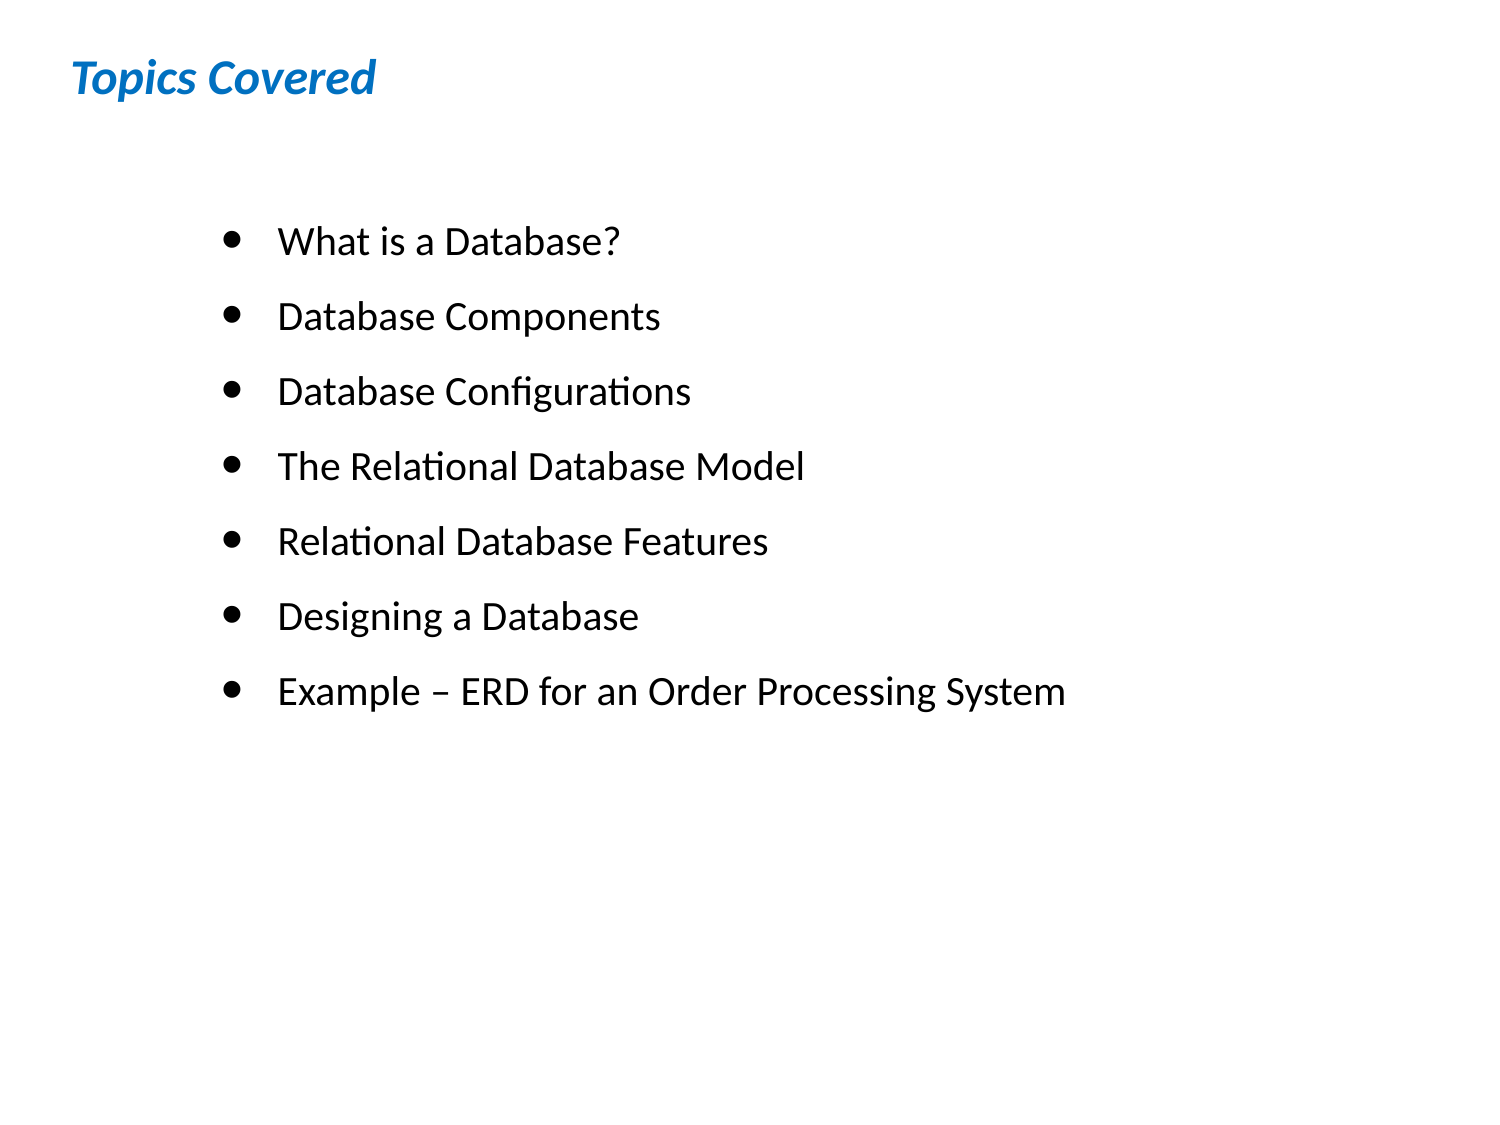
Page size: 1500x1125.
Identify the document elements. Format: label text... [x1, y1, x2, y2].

text_box Topics Covered [55, 37, 392, 113]
text_box What is a Database? Database Components Database Configurations The Relational Database Model Relational Database Features Designing a Database Example – ERD for an Order Processing System [206, 206, 1369, 722]
